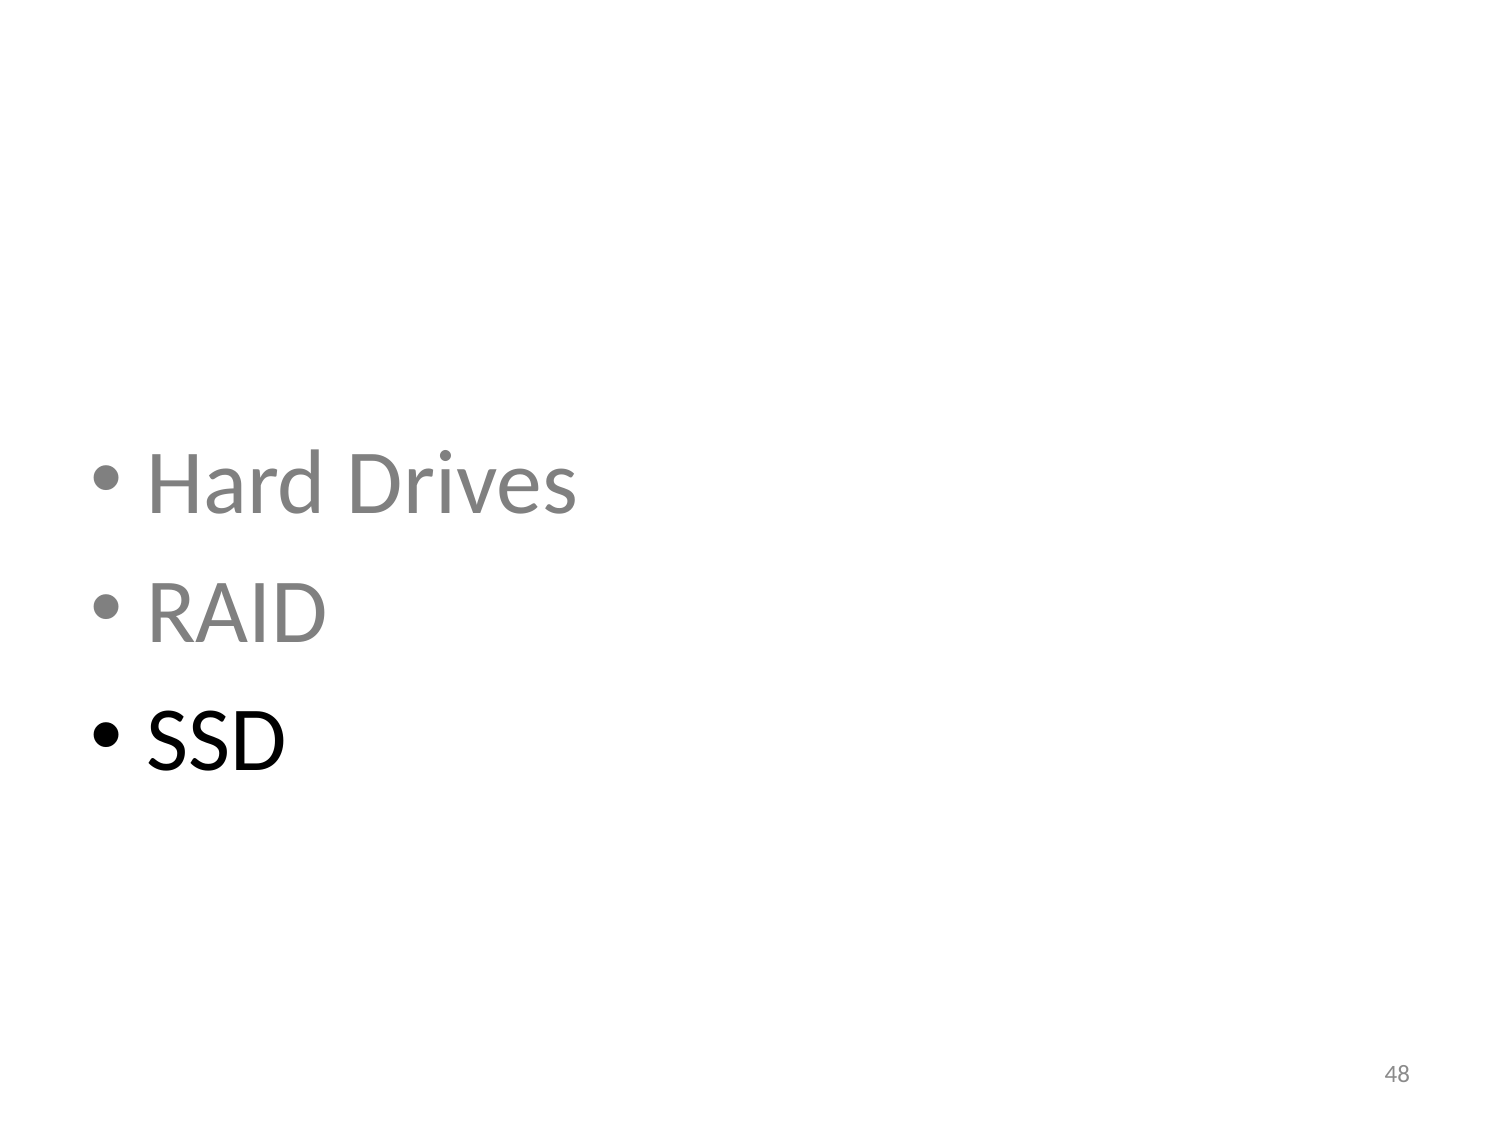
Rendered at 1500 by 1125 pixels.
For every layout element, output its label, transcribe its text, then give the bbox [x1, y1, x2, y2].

list Hard Drives RAID SSD [75, 128, 1425, 1083]
slide_number 48 [1074, 1042, 1425, 1103]
